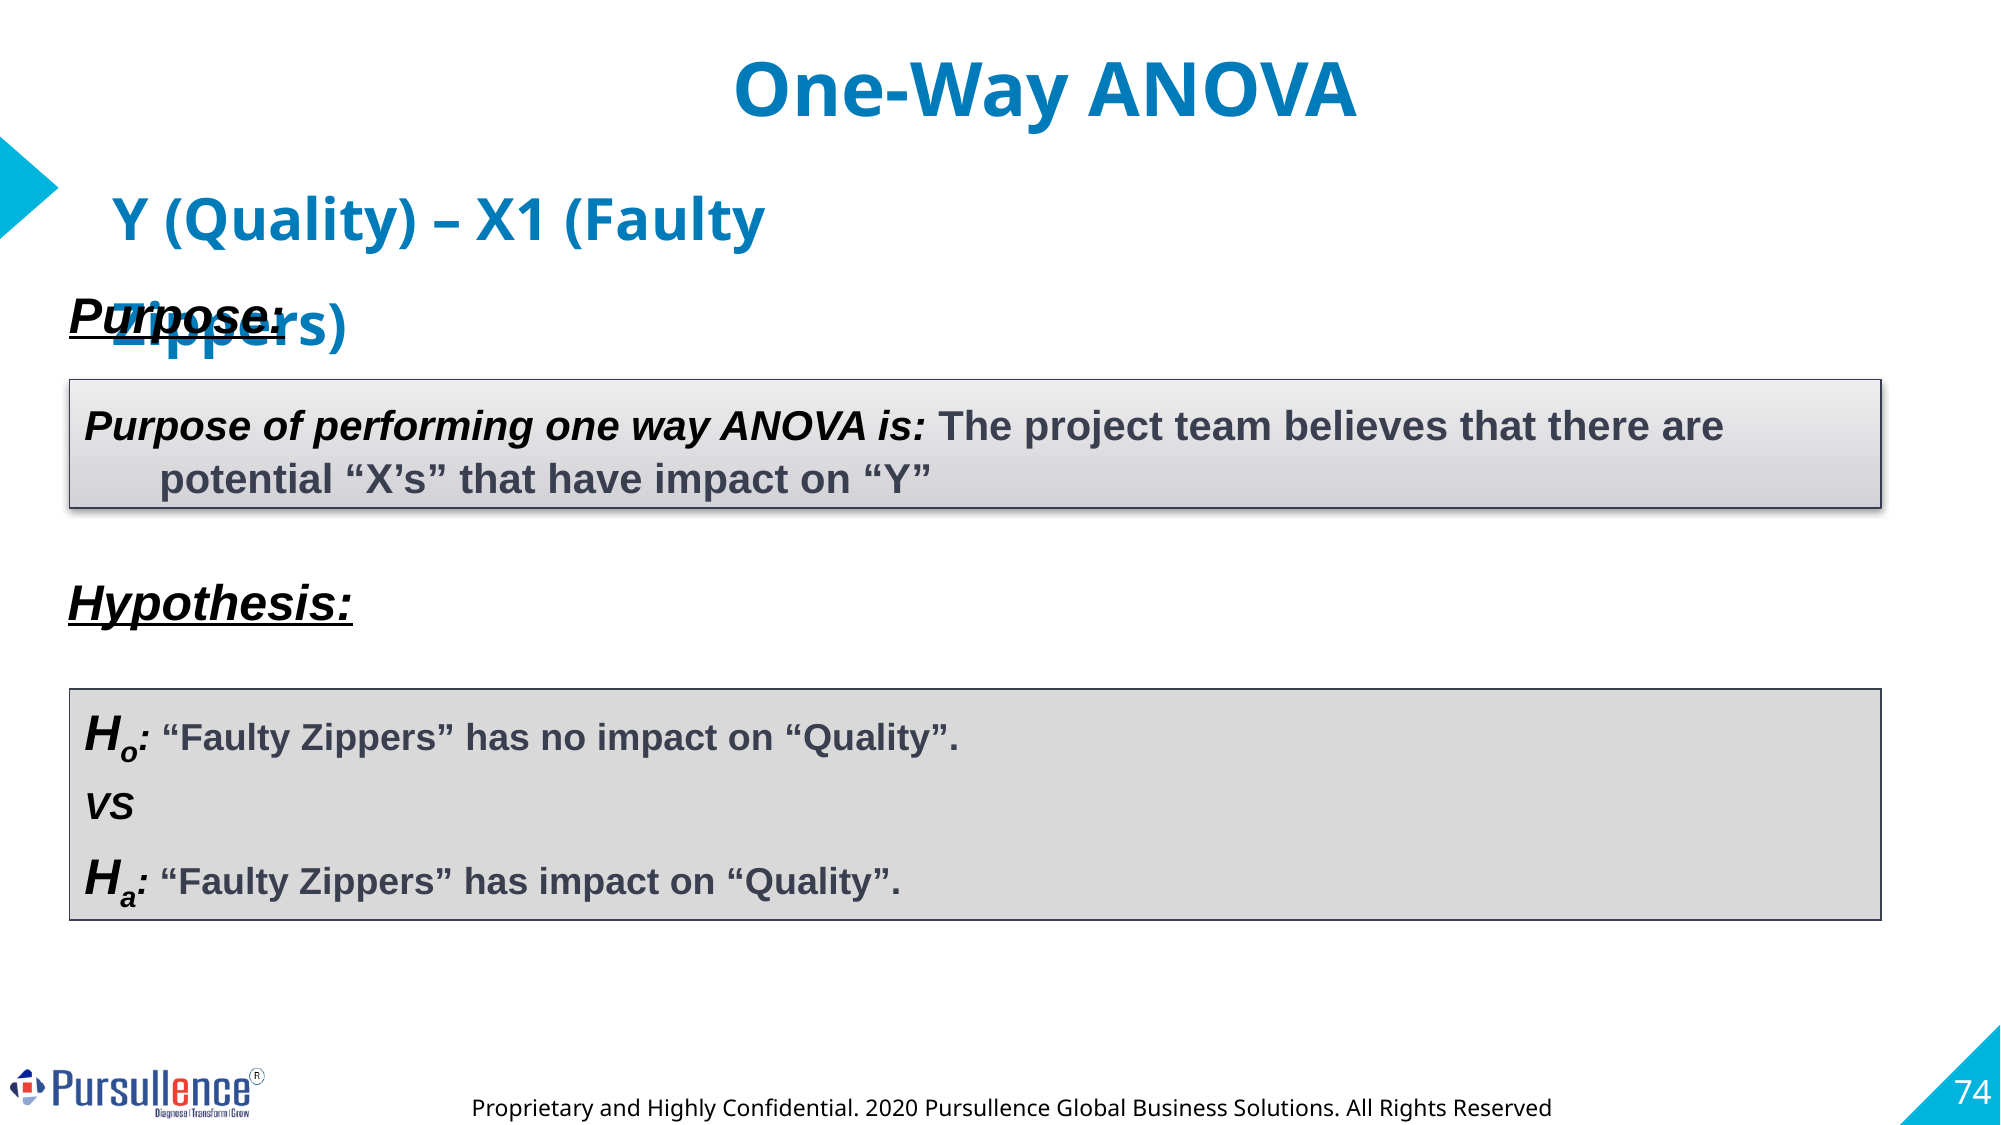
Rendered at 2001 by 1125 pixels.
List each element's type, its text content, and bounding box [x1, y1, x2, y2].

text_box Y (Quality) – X1 (Faulty Zippers) [112, 146, 1013, 238]
picture [0, 1061, 265, 1122]
slide_number 74 [1891, 1014, 1992, 1117]
text_box Hypothesis: [52, 562, 1193, 638]
text_box Purpose: [54, 275, 301, 351]
text_box Ho: “Faulty Zippers” has no impact on “Quality”. VS Ha: “Faulty Zippers” has impact on “Quality”. [69, 689, 1882, 921]
text_box One-Way ANOVA [317, 0, 1774, 110]
text_box Proprietary and Highly Confidential. 2020 Pursullence Global Business Solutions. All Rights Reserved [456, 1085, 1734, 1125]
text_box Purpose of performing one way ANOVA is: The project team believes that there are potential “X’s” that have impact on “Y” [69, 389, 1882, 509]
text_box [69, 379, 1882, 389]
